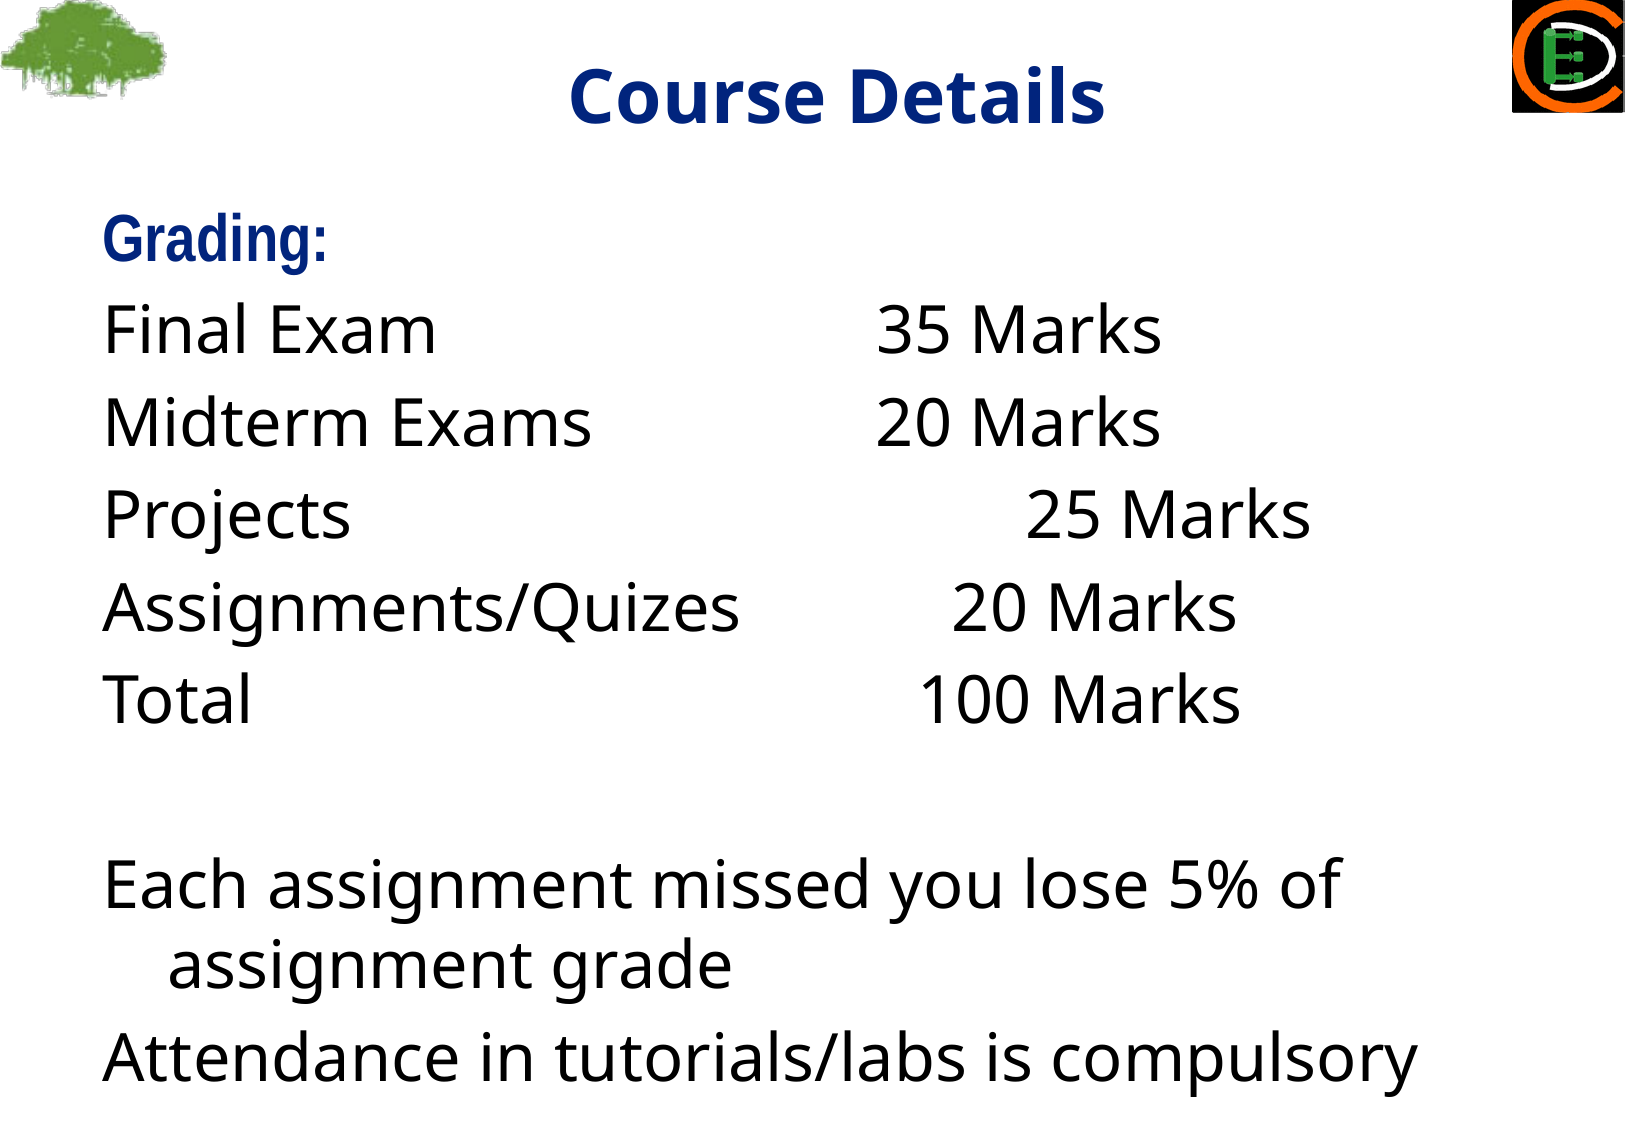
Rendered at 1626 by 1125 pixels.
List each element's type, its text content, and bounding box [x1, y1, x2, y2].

picture [1512, 0, 1625, 113]
text_box Grading: Final Exam 35 Marks Midterm Exams 20 Marks Projects 25 Marks Assignments/Quizes 20 Marks Total 100 Marks Each assignment missed you lose 5% of assignment grade Attendance in tutorials/labs is compulsory [87, 187, 1538, 1025]
picture [0, 0, 167, 100]
text_box Course Details [199, 37, 1475, 150]
